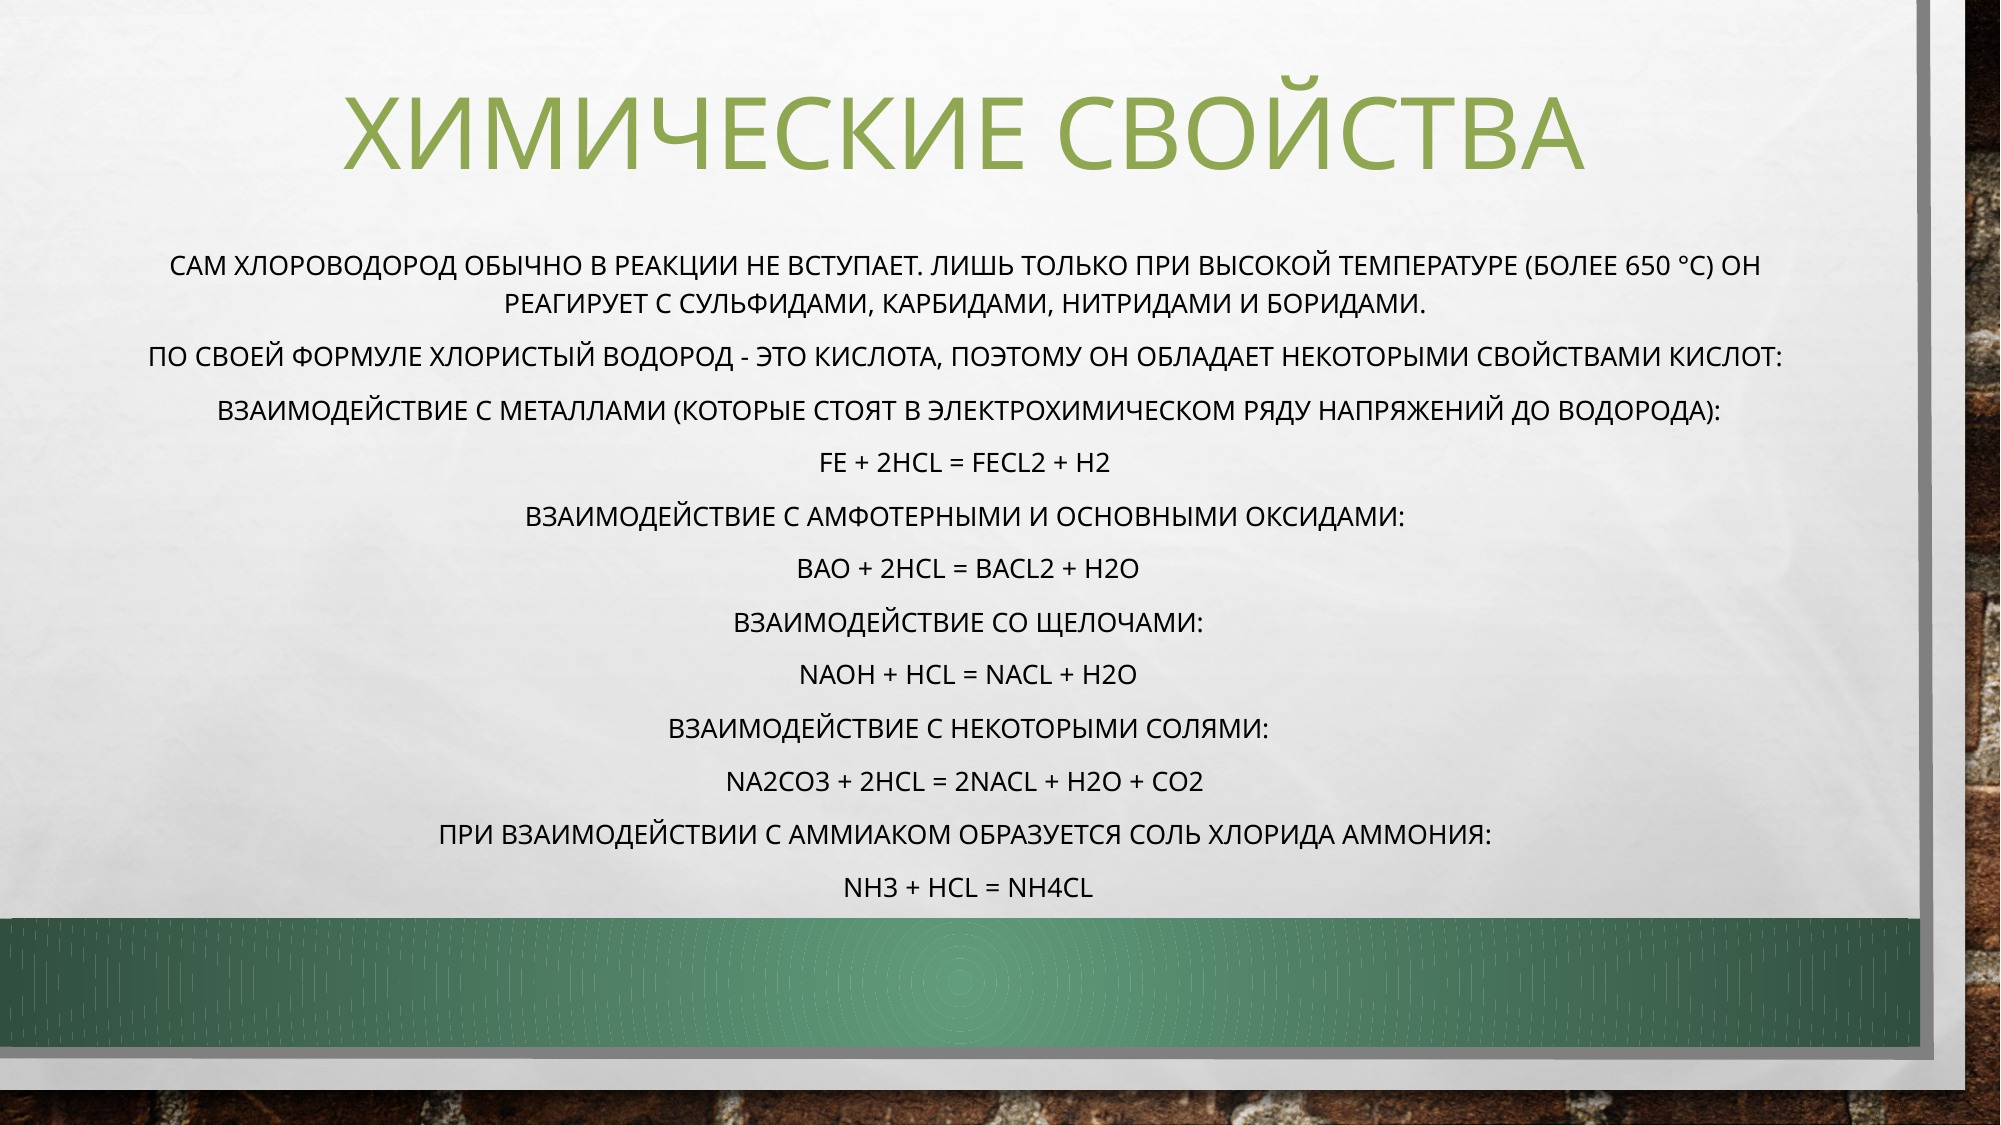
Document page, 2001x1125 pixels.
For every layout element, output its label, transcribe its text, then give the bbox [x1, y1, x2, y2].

picture [0, 0, 2000, 1125]
title Химические свойства [112, 0, 1818, 226]
list Сам хлороводород обычно в реакции не вступает. Лишь только при высокой температуре (более 650 °С) он реагирует с сульфидами, карбидами, нитридами и боридами. По своей формуле хлористый водород - это кислота, поэтому он обладает некоторыми свойствами кислот: Взаимодействие с металлами (которые стоят в электрохимическом ряду напряжений до водорода): Fe + 2HCl = FeCl2 + H2 Взаимодействие с амфотерными и основными оксидами: BaO + 2HCl = BaCl2 + H2O Взаимодействие со щелочами: NaOH + HCl = NaCl + H2O Взаимодействие с некоторыми солями: Na2CO3 + 2HCl = 2NaCl + H2O + CO2 При взаимодействии с аммиаком образуется соль хлорида аммония: NH3 + HCl = NH4Cl [112, 226, 1818, 919]
